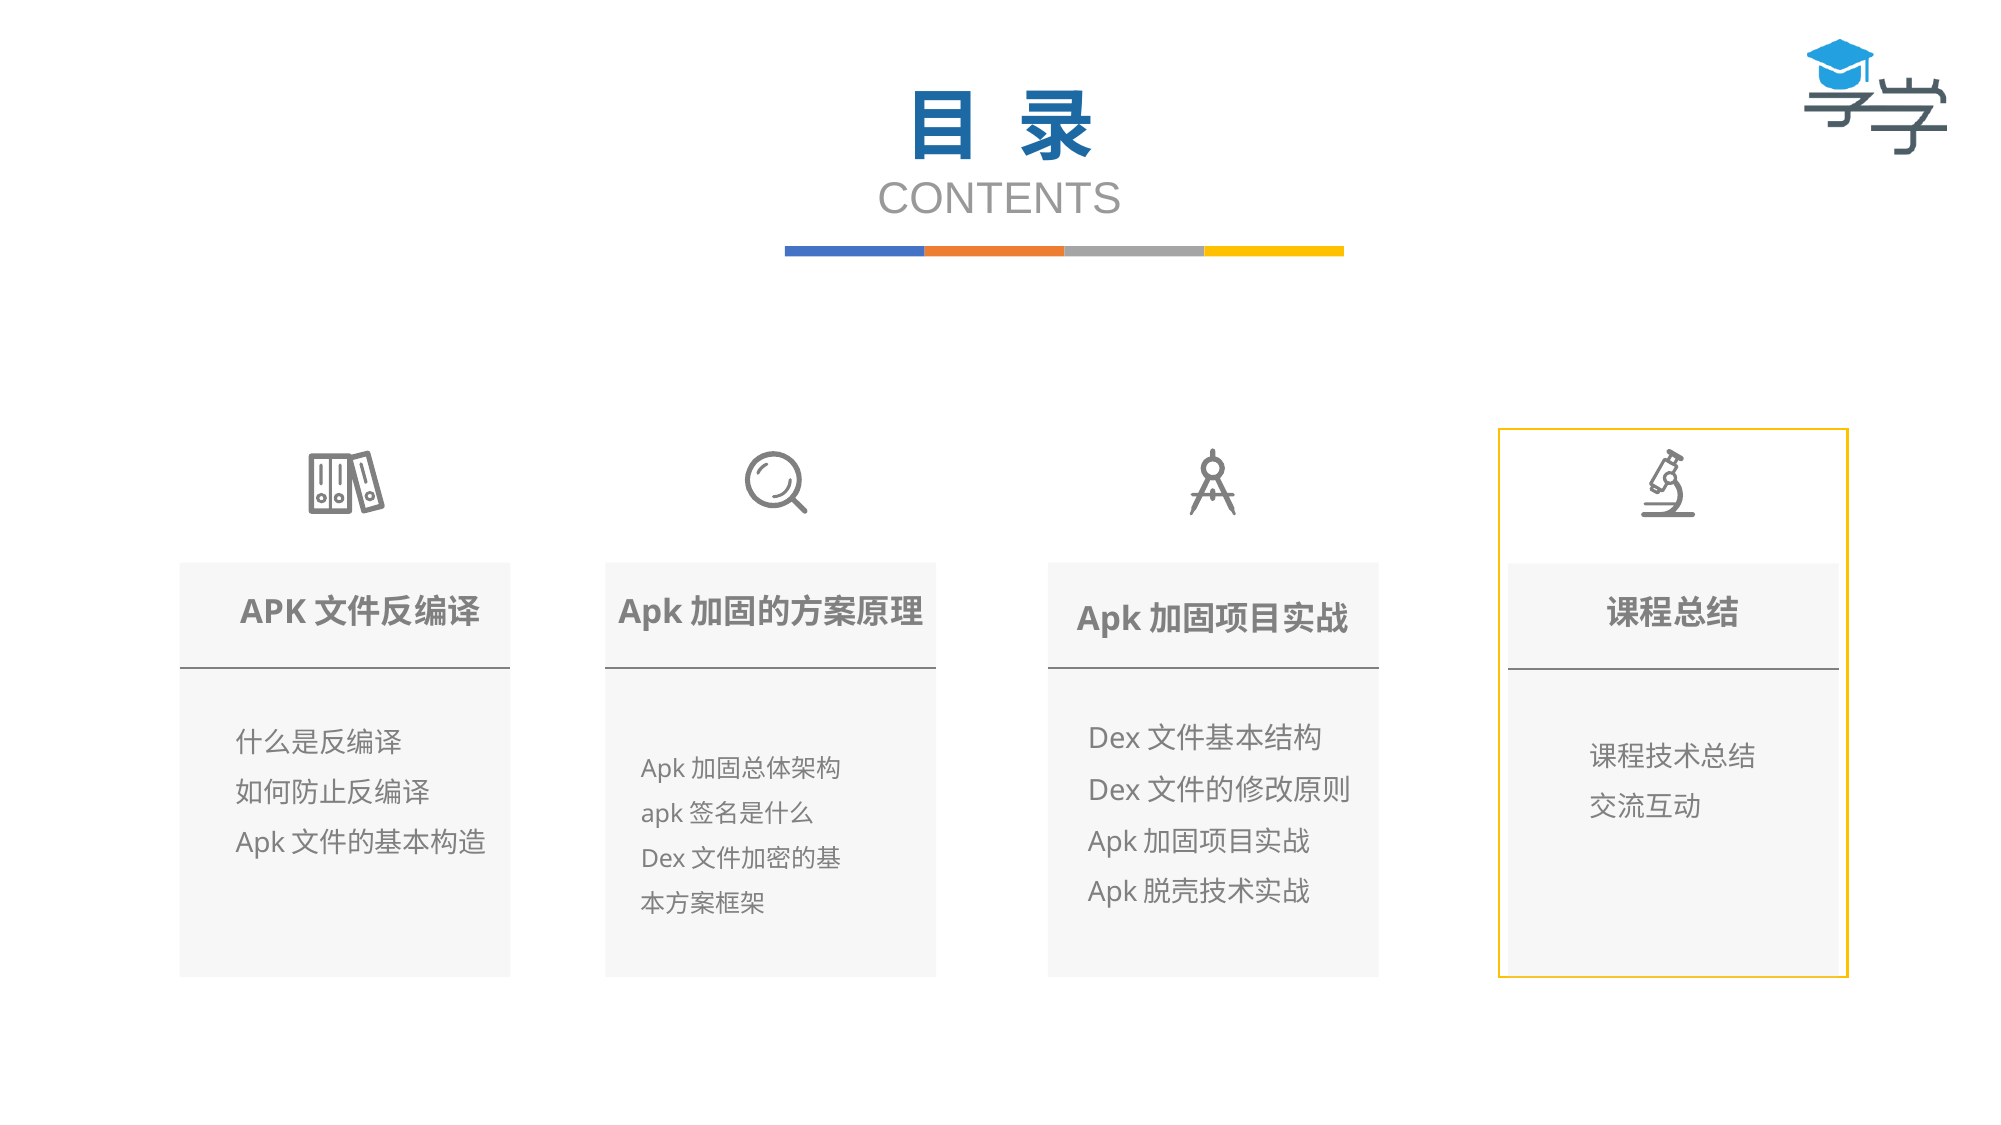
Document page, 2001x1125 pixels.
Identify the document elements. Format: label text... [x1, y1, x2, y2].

text_box [1189, 448, 1236, 516]
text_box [1047, 562, 1379, 978]
picture [1799, 20, 1952, 173]
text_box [1507, 563, 1839, 979]
text_box 目 录 CONTENTS [838, 68, 1162, 230]
text_box [1498, 428, 1849, 978]
text_box [1641, 449, 1696, 518]
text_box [784, 246, 1344, 257]
text_box [308, 450, 385, 514]
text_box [605, 562, 937, 978]
text_box [744, 451, 808, 514]
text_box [179, 562, 511, 978]
